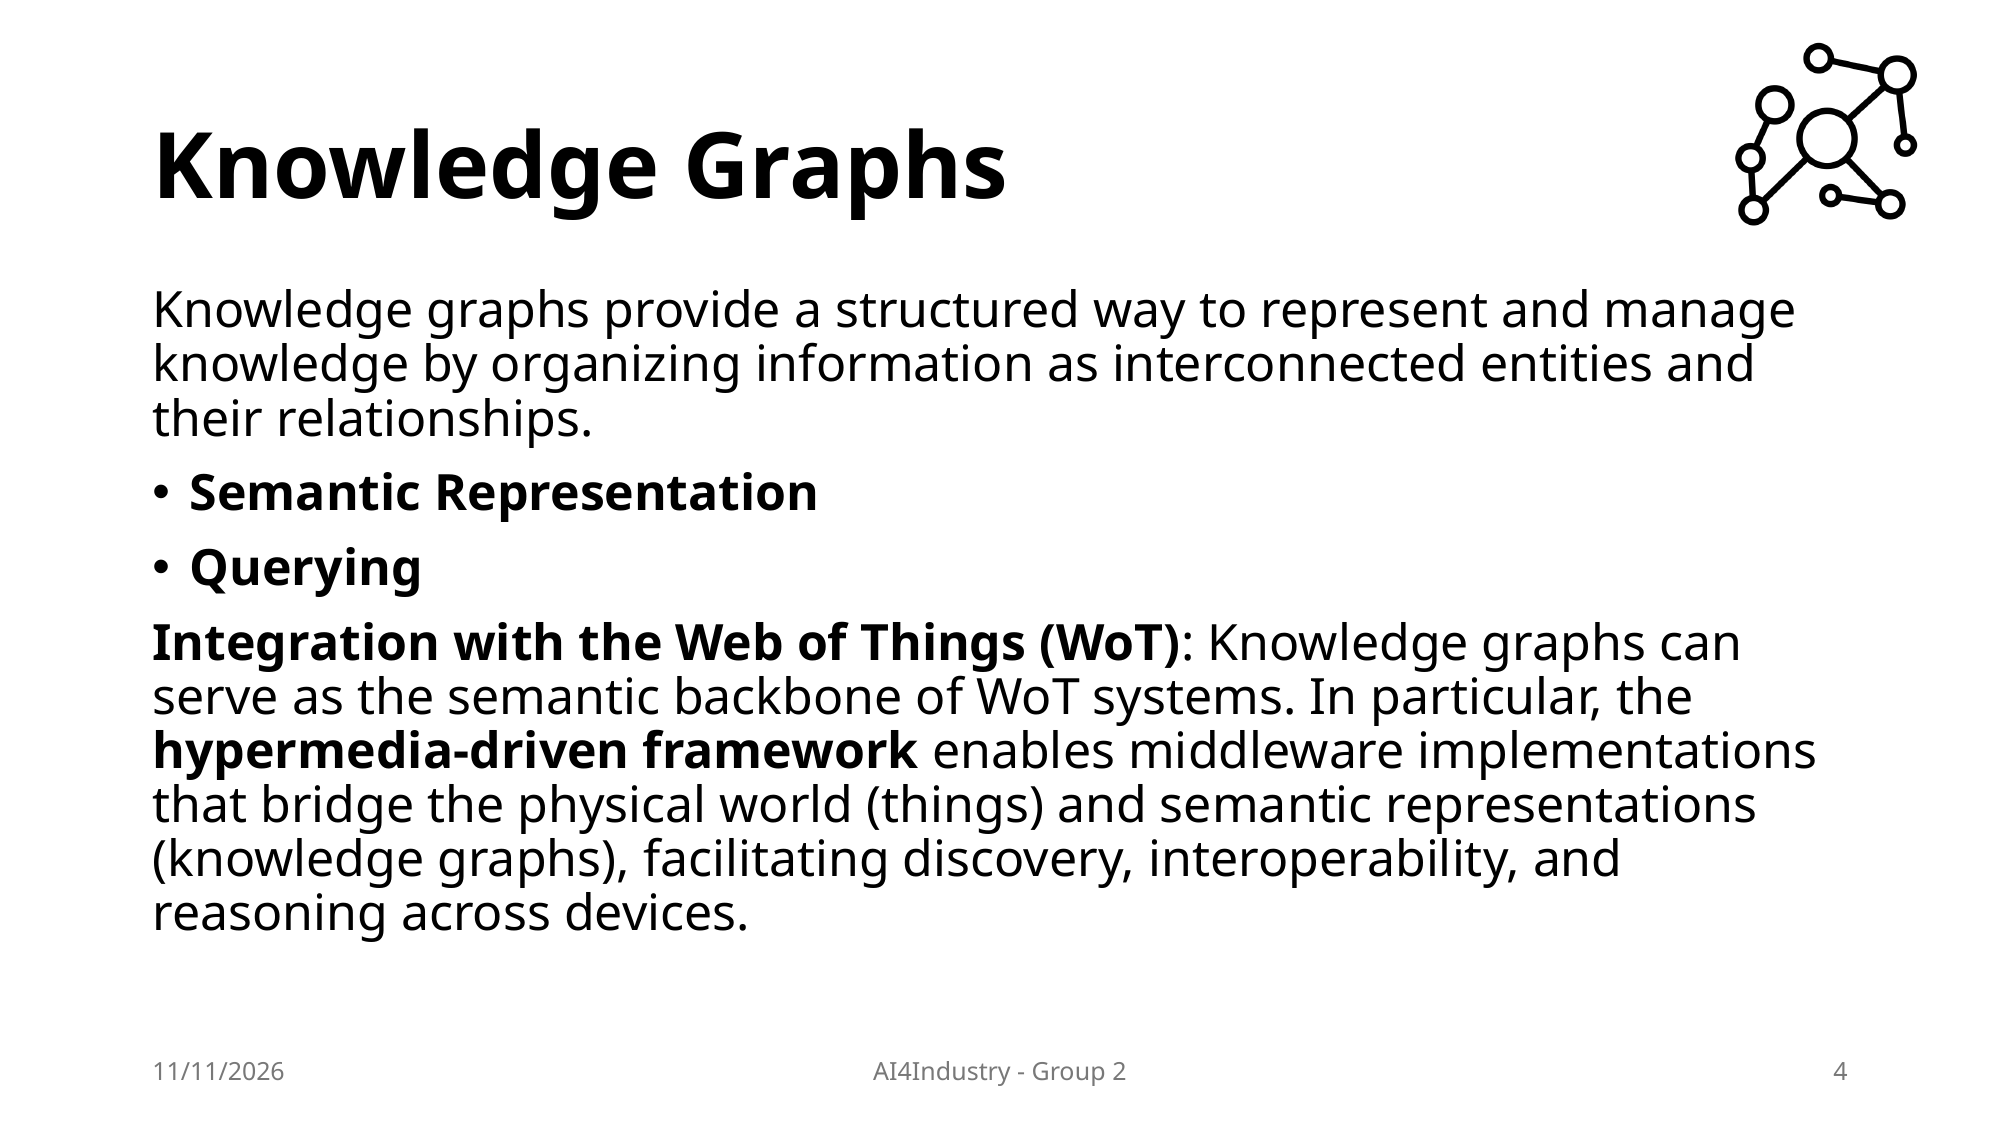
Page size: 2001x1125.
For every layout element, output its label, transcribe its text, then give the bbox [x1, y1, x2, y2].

picture [1731, 39, 1920, 228]
title Knowledge Graphs [137, 59, 1863, 277]
footer AI4Industry - Group 2 [662, 1042, 1338, 1103]
slide_number 4 [1412, 1042, 1863, 1103]
list Knowledge graphs provide a structured way to represent and manage knowledge by organizing information as interconnected entities and their relationships. Semantic Representation Querying Integration with the Web of Things (WoT): Knowledge graphs can serve as the semantic backbone of WoT systems. In particular, the hypermedia-driven framework enables middleware implementations that bridge the physical world (things) and semantic representations (knowledge graphs), facilitating discovery, interoperability, and reasoning across devices. [137, 277, 1863, 992]
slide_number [137, 1042, 588, 1103]
